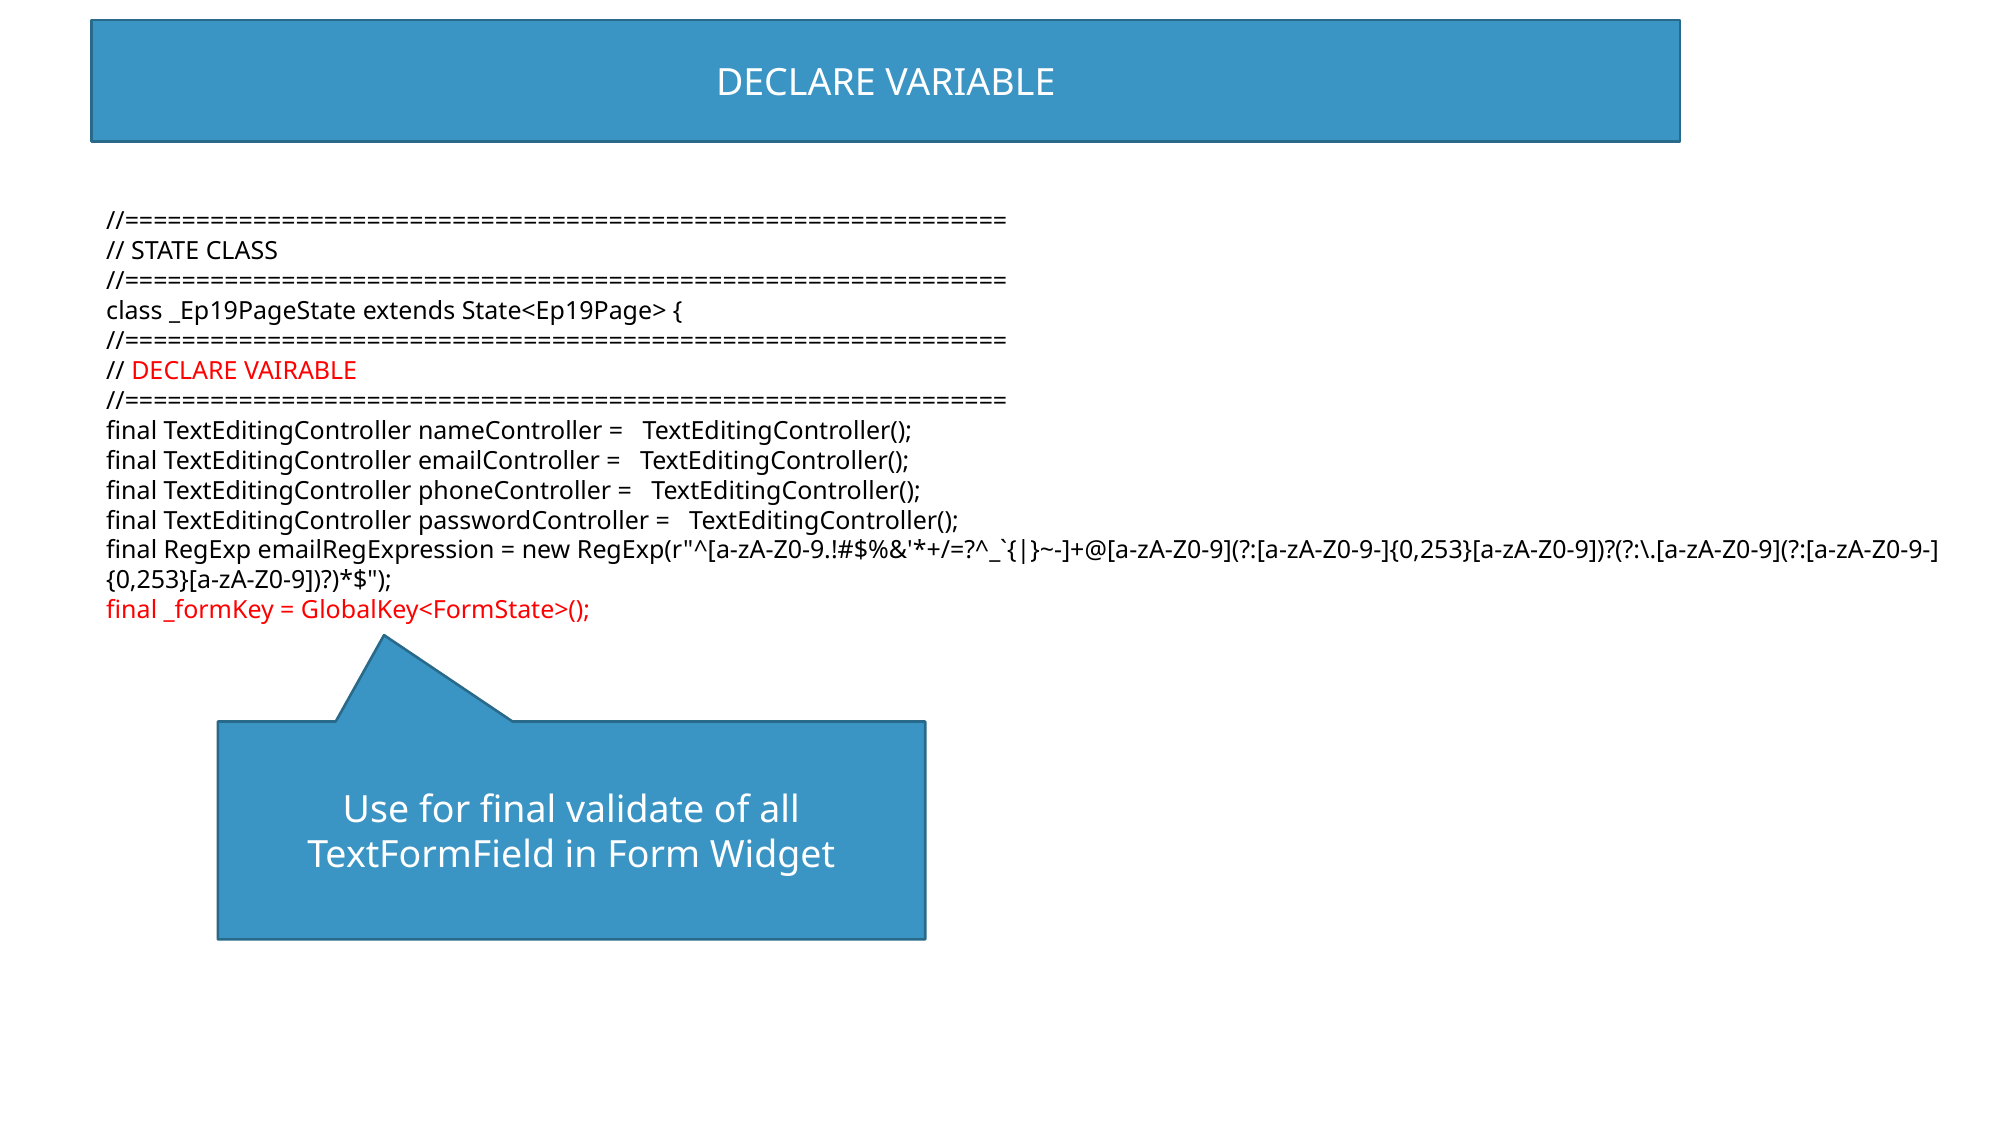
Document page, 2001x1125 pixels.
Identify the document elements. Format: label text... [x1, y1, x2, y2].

text_box Use for final validate of all TextFormField in Form Widget [216, 633, 927, 941]
text_box DECLARE VARIABLE [90, 19, 1681, 143]
text_box //============================================================== // STATE CLASS //============================================================== class _Ep19PageState extends State<Ep19Page> { //============================================================== // DECLARE VAIRABLE //============================================================== final TextEditingController nameController = TextEditingController(); final TextEditingController emailController = TextEditingController(); final TextEditingController phoneController = TextEditingController(); final TextEditingController passwordController = TextEditingController(); final RegExp emailRegExpression = new RegExp(r"^[a-zA-Z0-9.!#$%&'*+/=?^_`{|}~-]+@[a-zA-Z0-9](?:[a-zA-Z0-9-]{0,253}[a-zA-Z0-9])?(?:\.[a-zA-Z0-9](?:[a-zA-Z0-9-]{0,253}[a-zA-Z0-9])?)*$"); final _formKey = GlobalKey<FormState>(); [91, 197, 2000, 632]
